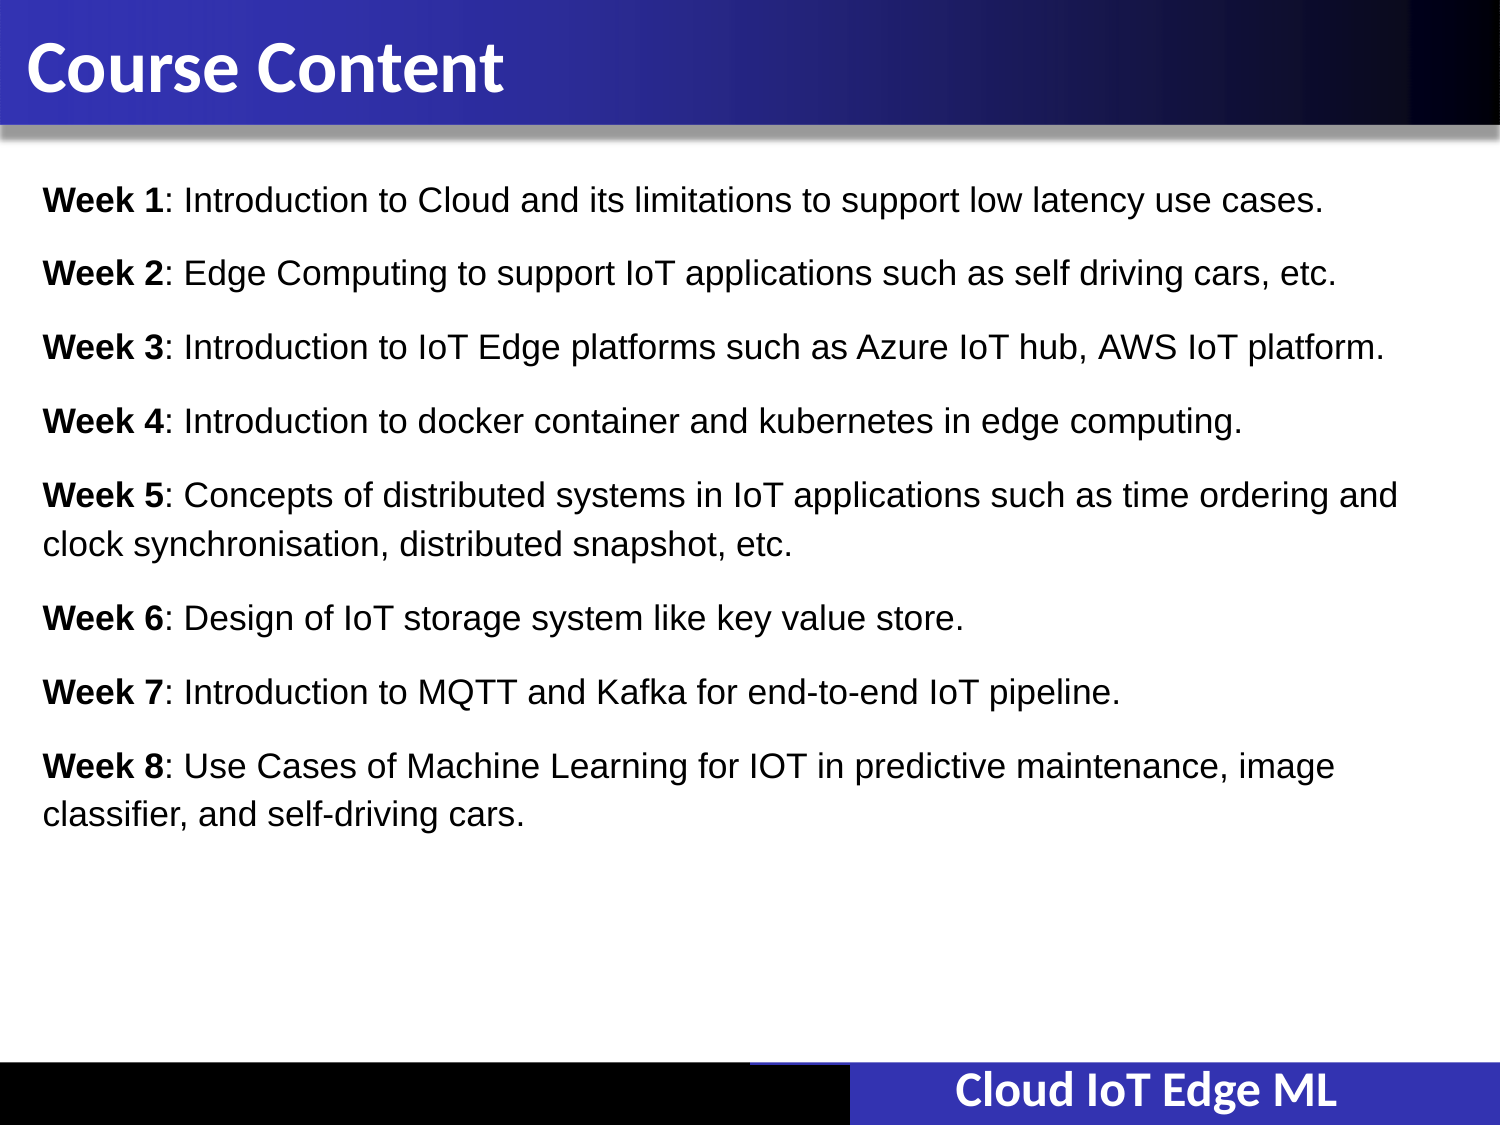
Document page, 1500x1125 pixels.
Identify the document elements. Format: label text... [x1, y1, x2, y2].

text_box [0, 1065, 850, 1125]
text_box [0, 125, 1500, 149]
text_box Week 1: Introduction to Cloud and its limitations to support low latency use cases. Week 2: Edge Computing to support IoT applications such as self driving cars, etc. Week 3: Introduction to IoT Edge platforms such as Azure IoT hub, AWS IoT platform. Week 4: Introduction to docker container and kubernetes in edge computing. Week 5: Concepts of distributed systems in IoT applications such as time ordering and clock synchronisation, distributed snapshot, etc. Week 6: Design of IoT storage system like key value store. Week 7: Introduction to MQTT and Kafka for end-to-end IoT pipeline. Week 8: Use Cases of Machine Learning for IOT in predictive maintenance, image classifier, and self-driving cars. [27, 155, 1473, 1003]
title Course Content [24, 15, 1488, 109]
text_box [0, 0, 1500, 125]
slide_number Cloud IoT Edge ML [953, 1065, 1361, 1125]
